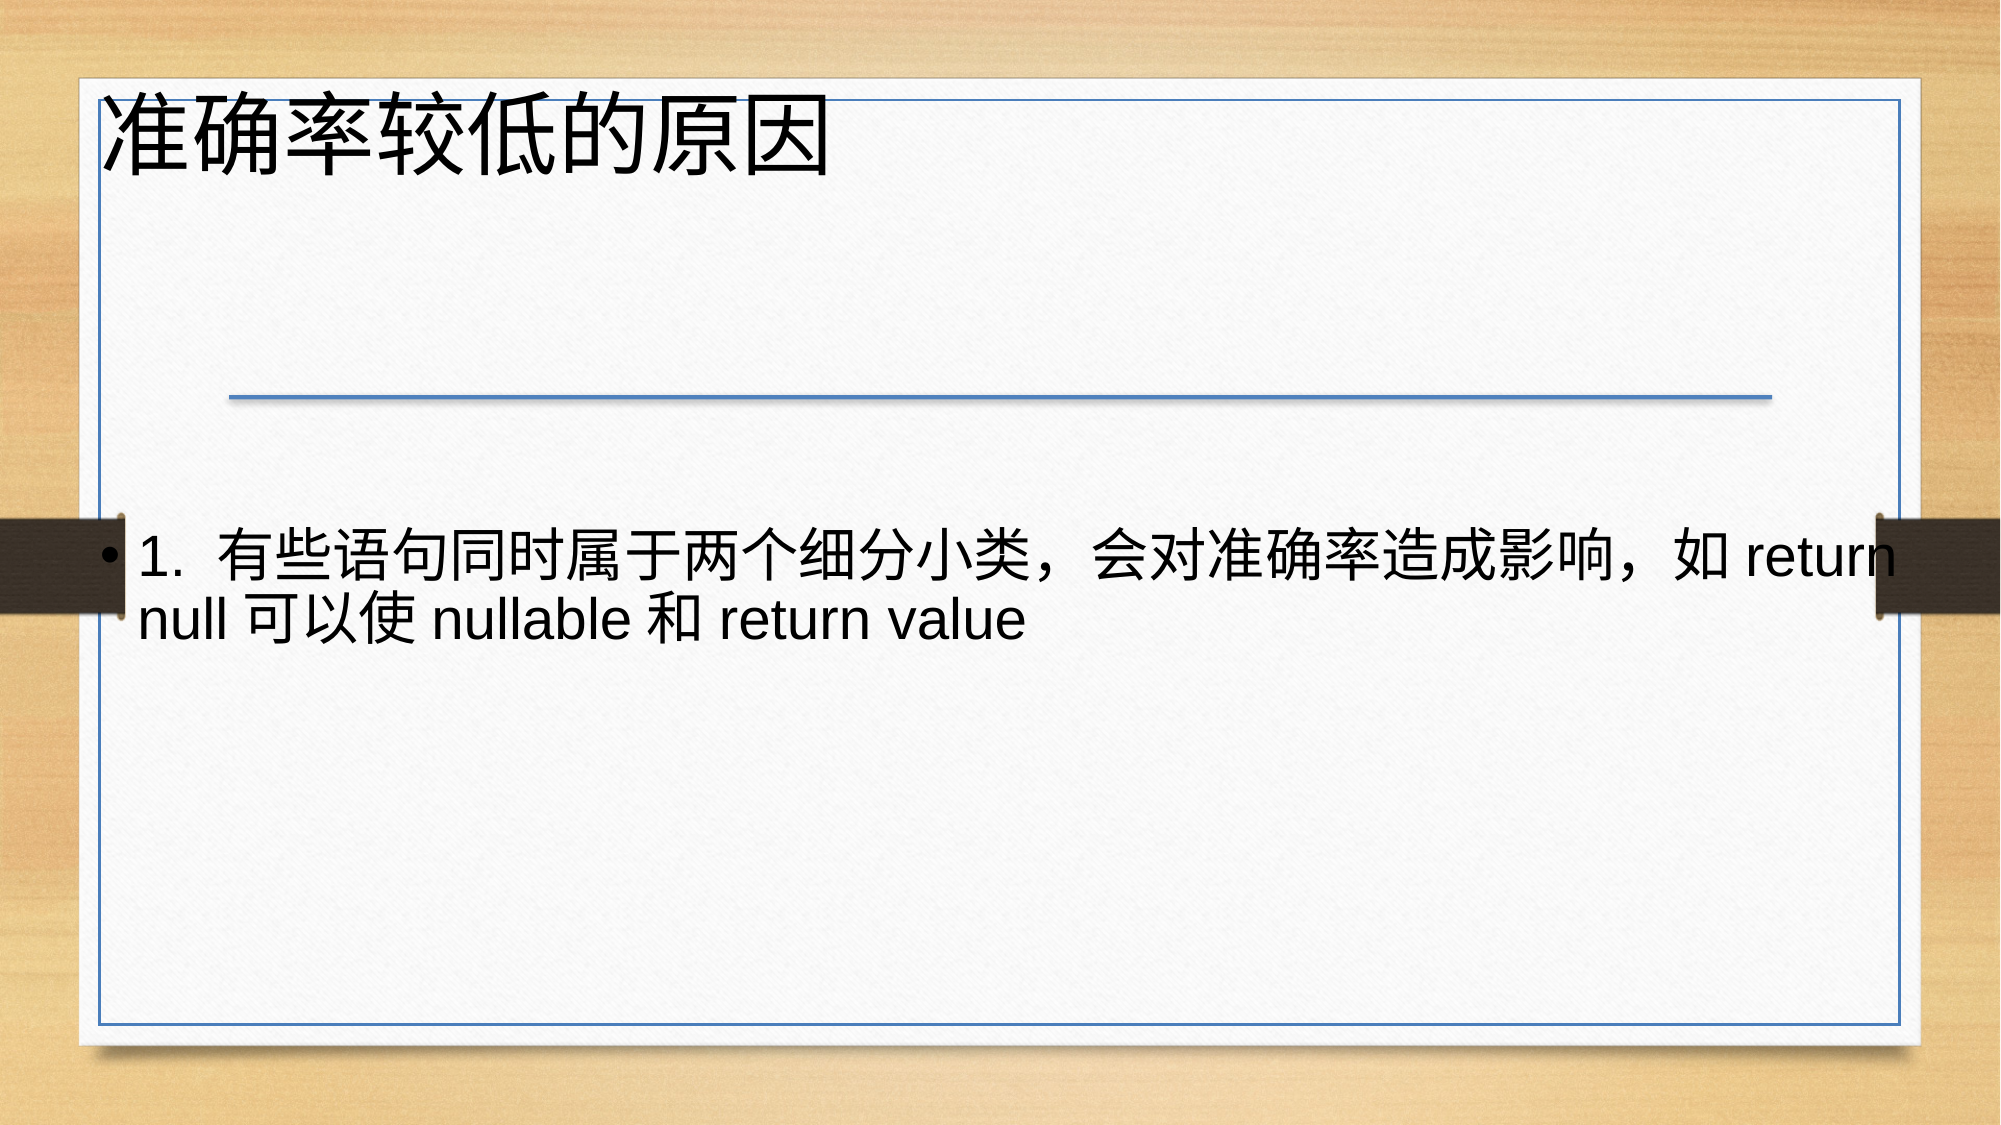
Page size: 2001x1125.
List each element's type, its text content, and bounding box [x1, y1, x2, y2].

title 准确率较低的原因 [99, 44, 1900, 233]
picture [0, 0, 2001, 1125]
subtitle 1. 有些语句同时属于两个细分小类，会对准确率造成影响，如return null可以使nullable和return value [99, 263, 1900, 916]
